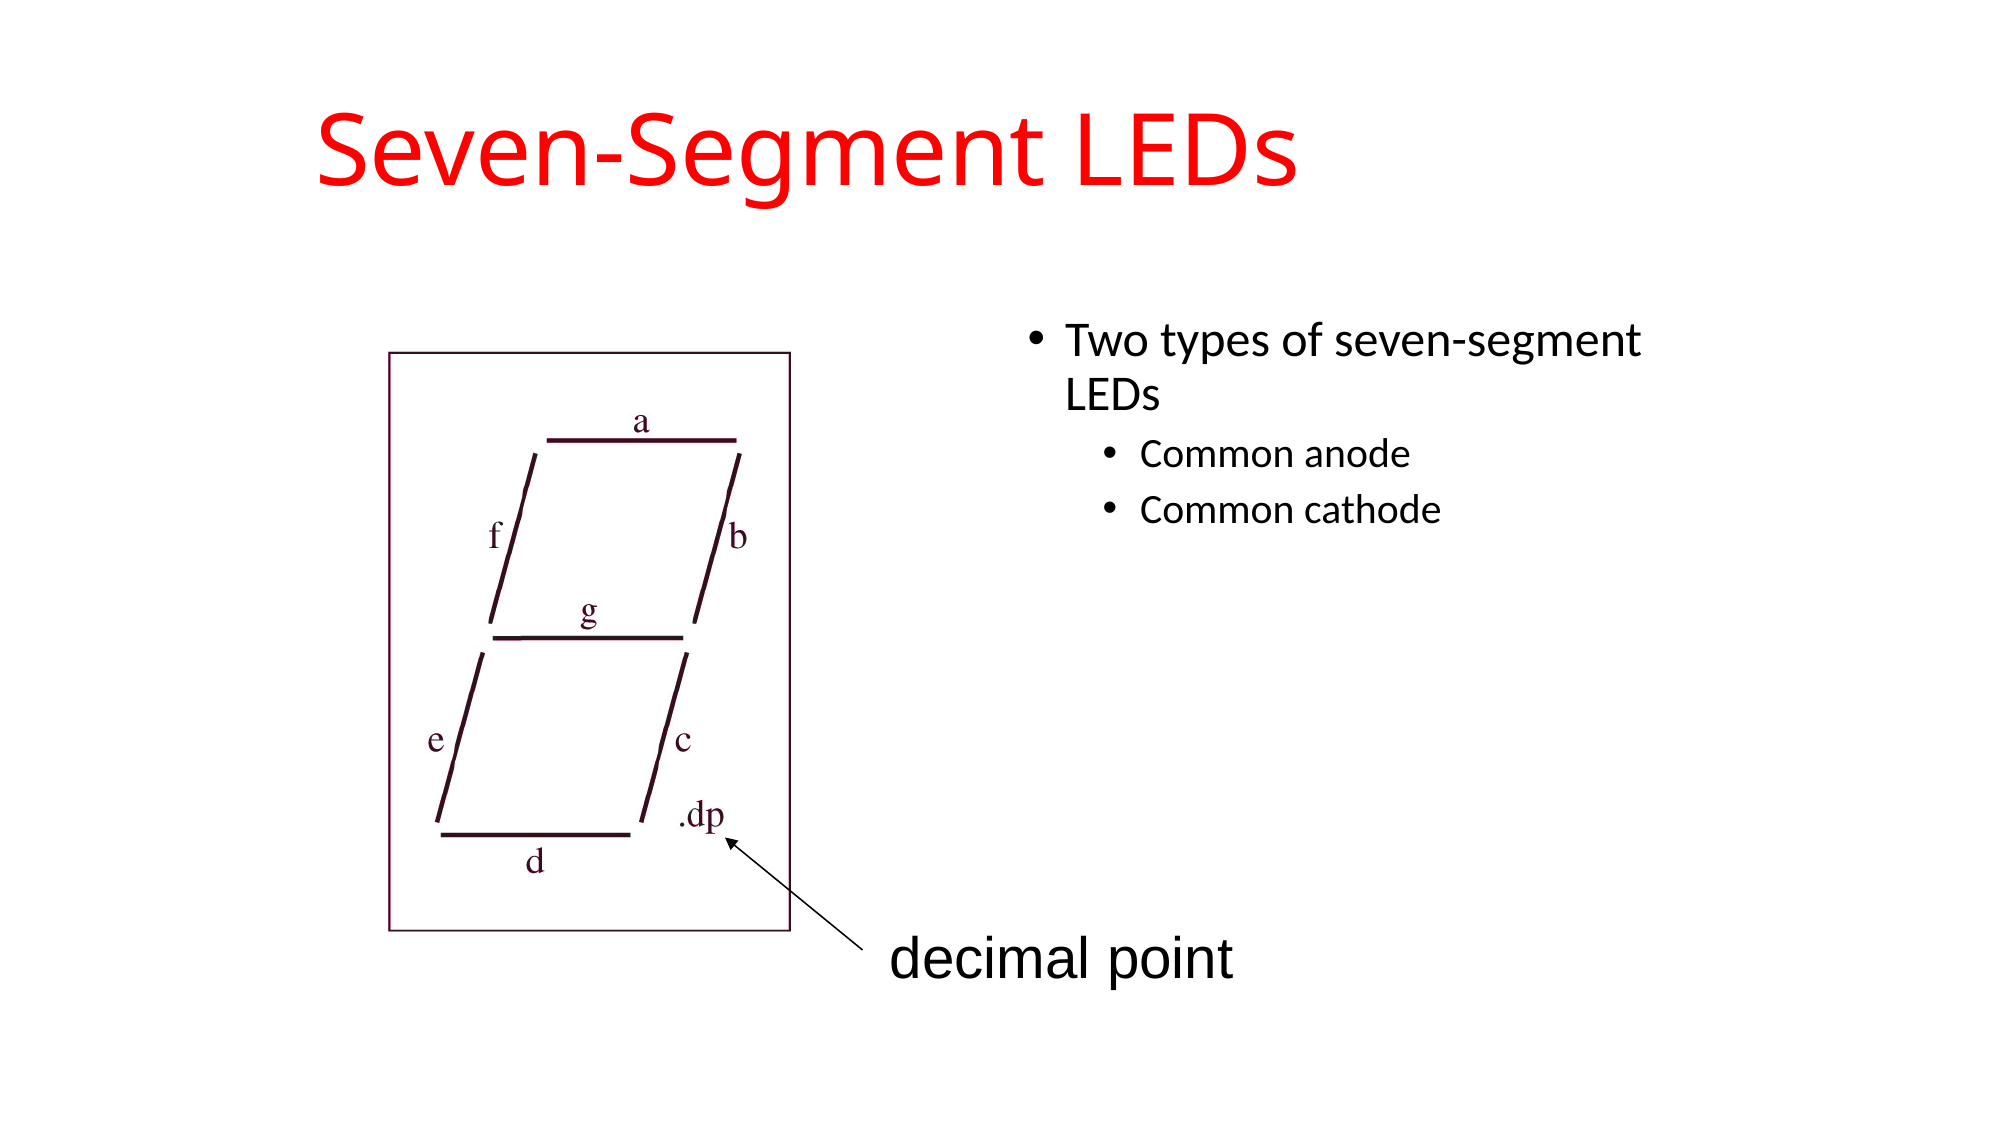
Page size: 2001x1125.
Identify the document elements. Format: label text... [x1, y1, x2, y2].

text_box decimal point [875, 912, 1275, 998]
text_box Seven-Segment LEDs [299, 83, 1650, 213]
picture [387, 349, 794, 932]
list Two types of seven-segment LEDs Common anode Common cathode [1012, 305, 1675, 802]
